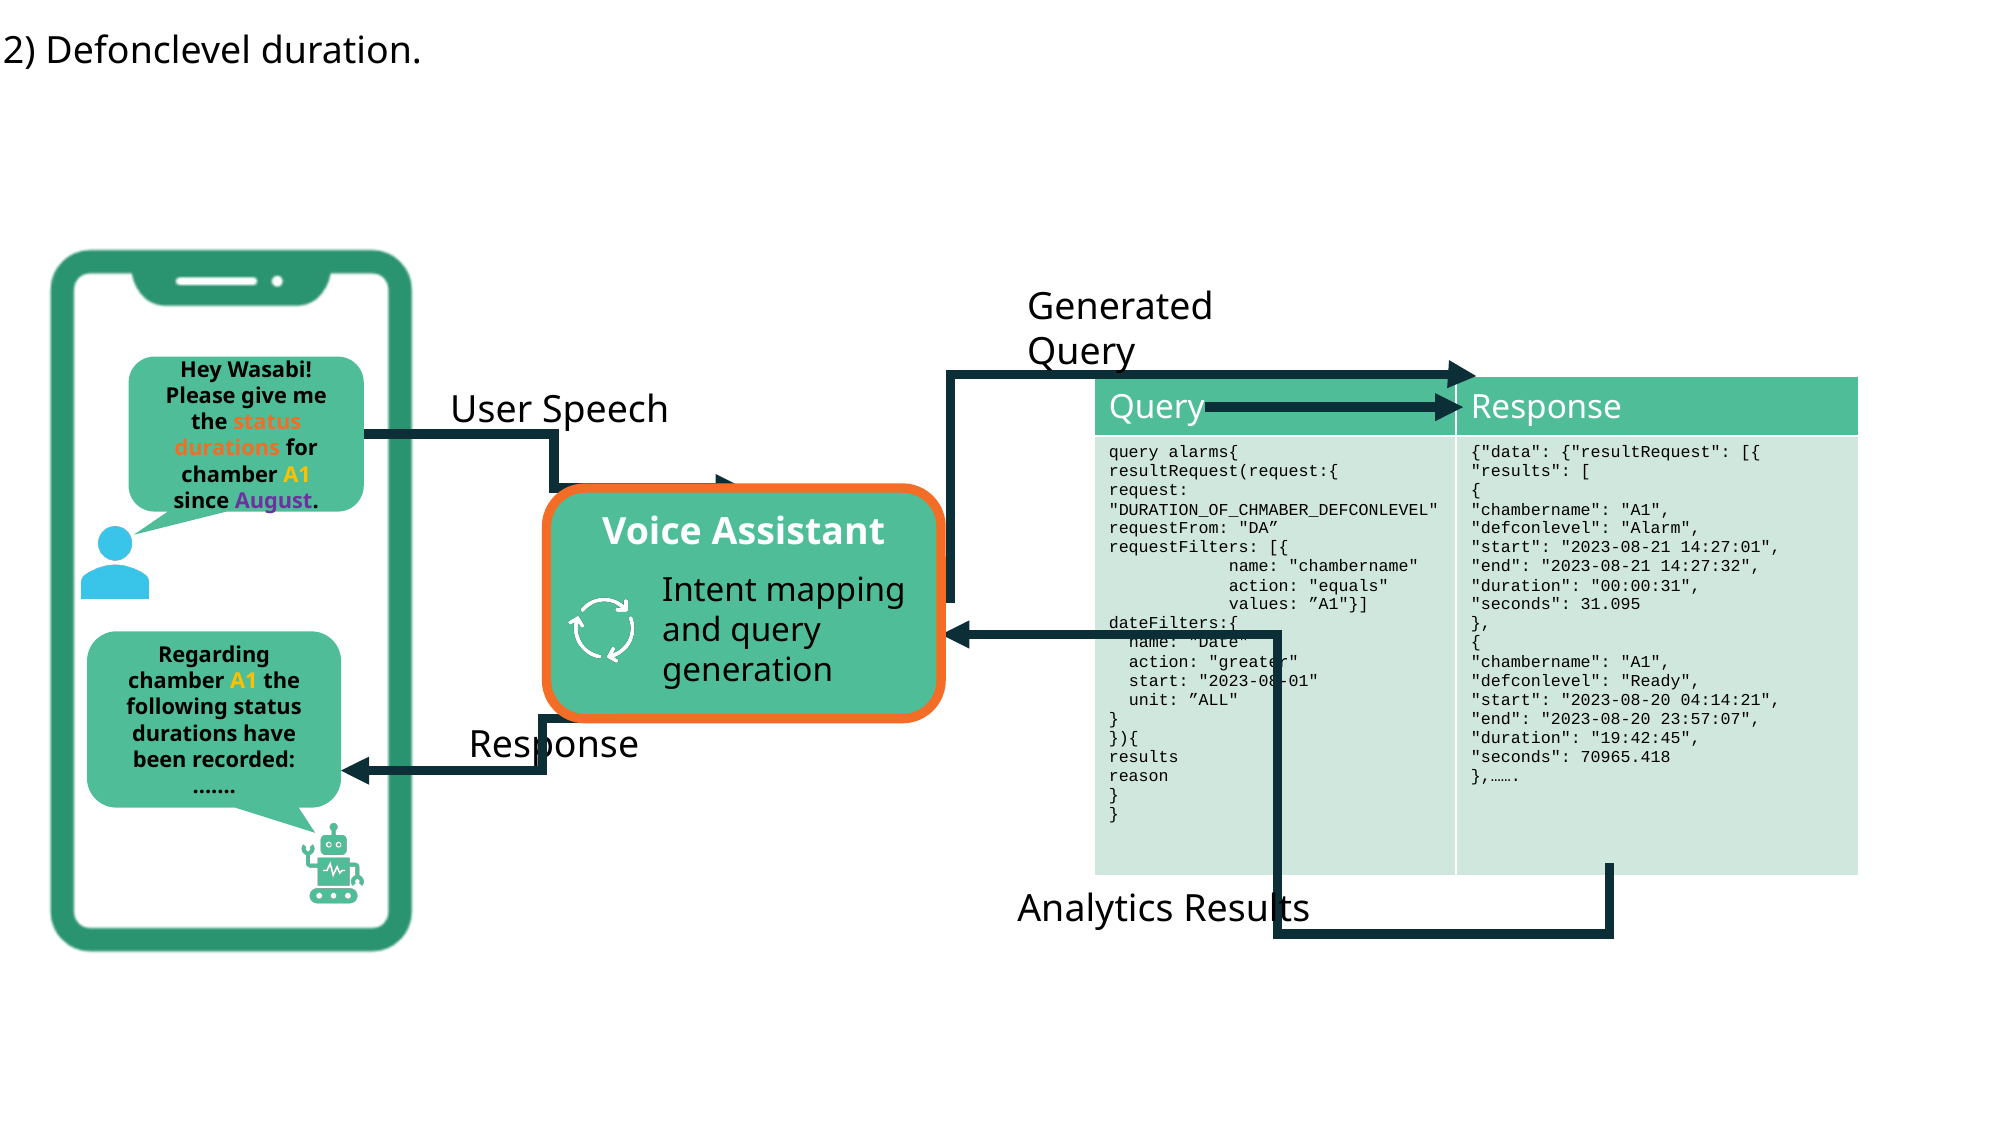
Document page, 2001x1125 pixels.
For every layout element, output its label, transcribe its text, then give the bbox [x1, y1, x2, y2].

table_cell {"data": {"resultRequest": [{ "results": [ { "chambername": "A1", "defconlevel": "Alarm", "start": "2023-08-21 14:27:01", "end": "2023-08-21 14:27:32", "duration": "00:00:31", "seconds": 31.095 }, { "chambername": "A1", "defconlevel": "Ready", "start": "2023-08-20 04:14:21", "end": "2023-08-20 23:57:07", "duration": "19:42:45", "seconds": 70965.418 },……. [1457, 437, 1858, 875]
table_header Query [1146, 379, 1455, 435]
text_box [38, 243, 434, 964]
table_cell query alarms{ resultRequest(request:{ request: "DURATION_OF_CHMABER_DEFCONLEVEL" requestFrom: "DA” requestFilters: [{ name: "chambername" action: "equals" values: ”A1"}] dateFilters:{ name: "Date" action: "greater" start: "2023-08-01" unit: ”ALL" } }){ results reason } } [1095, 437, 1455, 634]
text_box Response [453, 712, 516, 766]
table_header Response [1457, 377, 1858, 435]
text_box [546, 487, 942, 719]
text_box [950, 375, 1146, 604]
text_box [516, 543, 569, 947]
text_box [941, 634, 1615, 934]
text_box User Speech [435, 377, 685, 434]
text_box Generated Query [1012, 274, 1310, 380]
text_box 2) Defonclevel duration. [0, 19, 447, 79]
text_box Response [569, 723, 654, 772]
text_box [363, 434, 744, 489]
